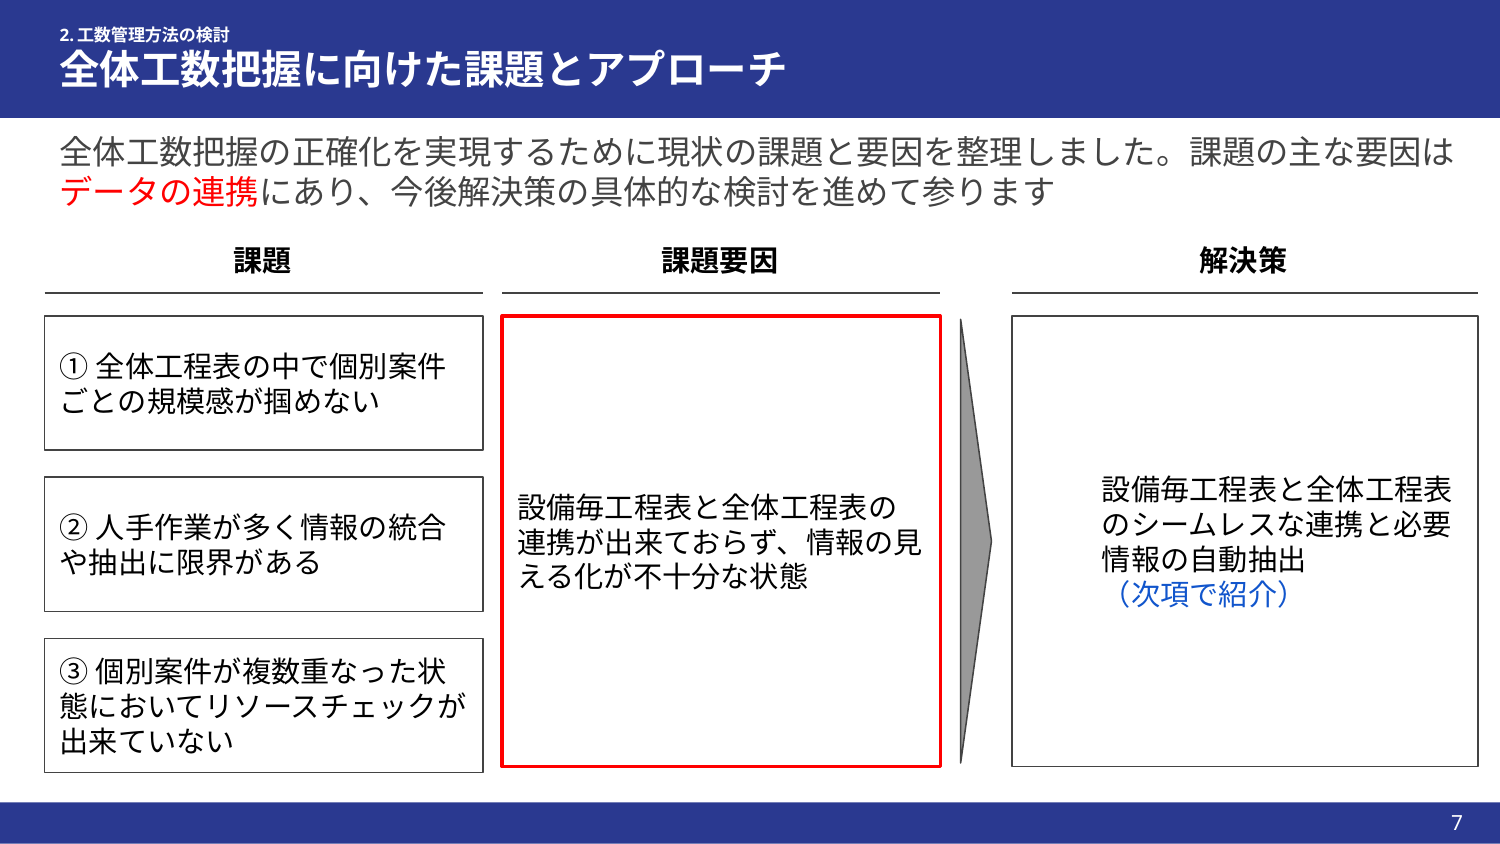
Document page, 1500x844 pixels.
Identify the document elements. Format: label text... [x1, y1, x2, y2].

text_box ②人手作業が多く情報の統合や抽出に限界がある [44, 477, 483, 612]
text_box 設備毎工程表と全体工程表のシームレスな連携と必要情報の自動抽出 （次項で紹介） [1011, 315, 1478, 767]
text_box 設備毎工程表と全体工程表の連携が出来ておらず、情報の見える化が不十分な状態 [502, 315, 941, 767]
text_box ①全体工程表の中で個別案件ごとの規模感が掴めない [44, 315, 483, 451]
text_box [1011, 227, 1479, 294]
slide_number ‹#› [1387, 767, 1478, 844]
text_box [44, 227, 484, 294]
subtitle 全体工数把握の正確化を実現するために現状の課題と要因を整理しました。課題の主な要因はデータの連携にあり、今後解決策の具体的な検討を進めて参ります [44, 116, 1478, 636]
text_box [501, 227, 941, 294]
text_box ③個別案件が複数重なった状態においてリソースチェックが出来ていない [44, 638, 483, 773]
title 2.工数管理方法の検討 全体工数把握に向けた課題とアプローチ [44, 9, 1443, 109]
text_box [960, 319, 992, 763]
